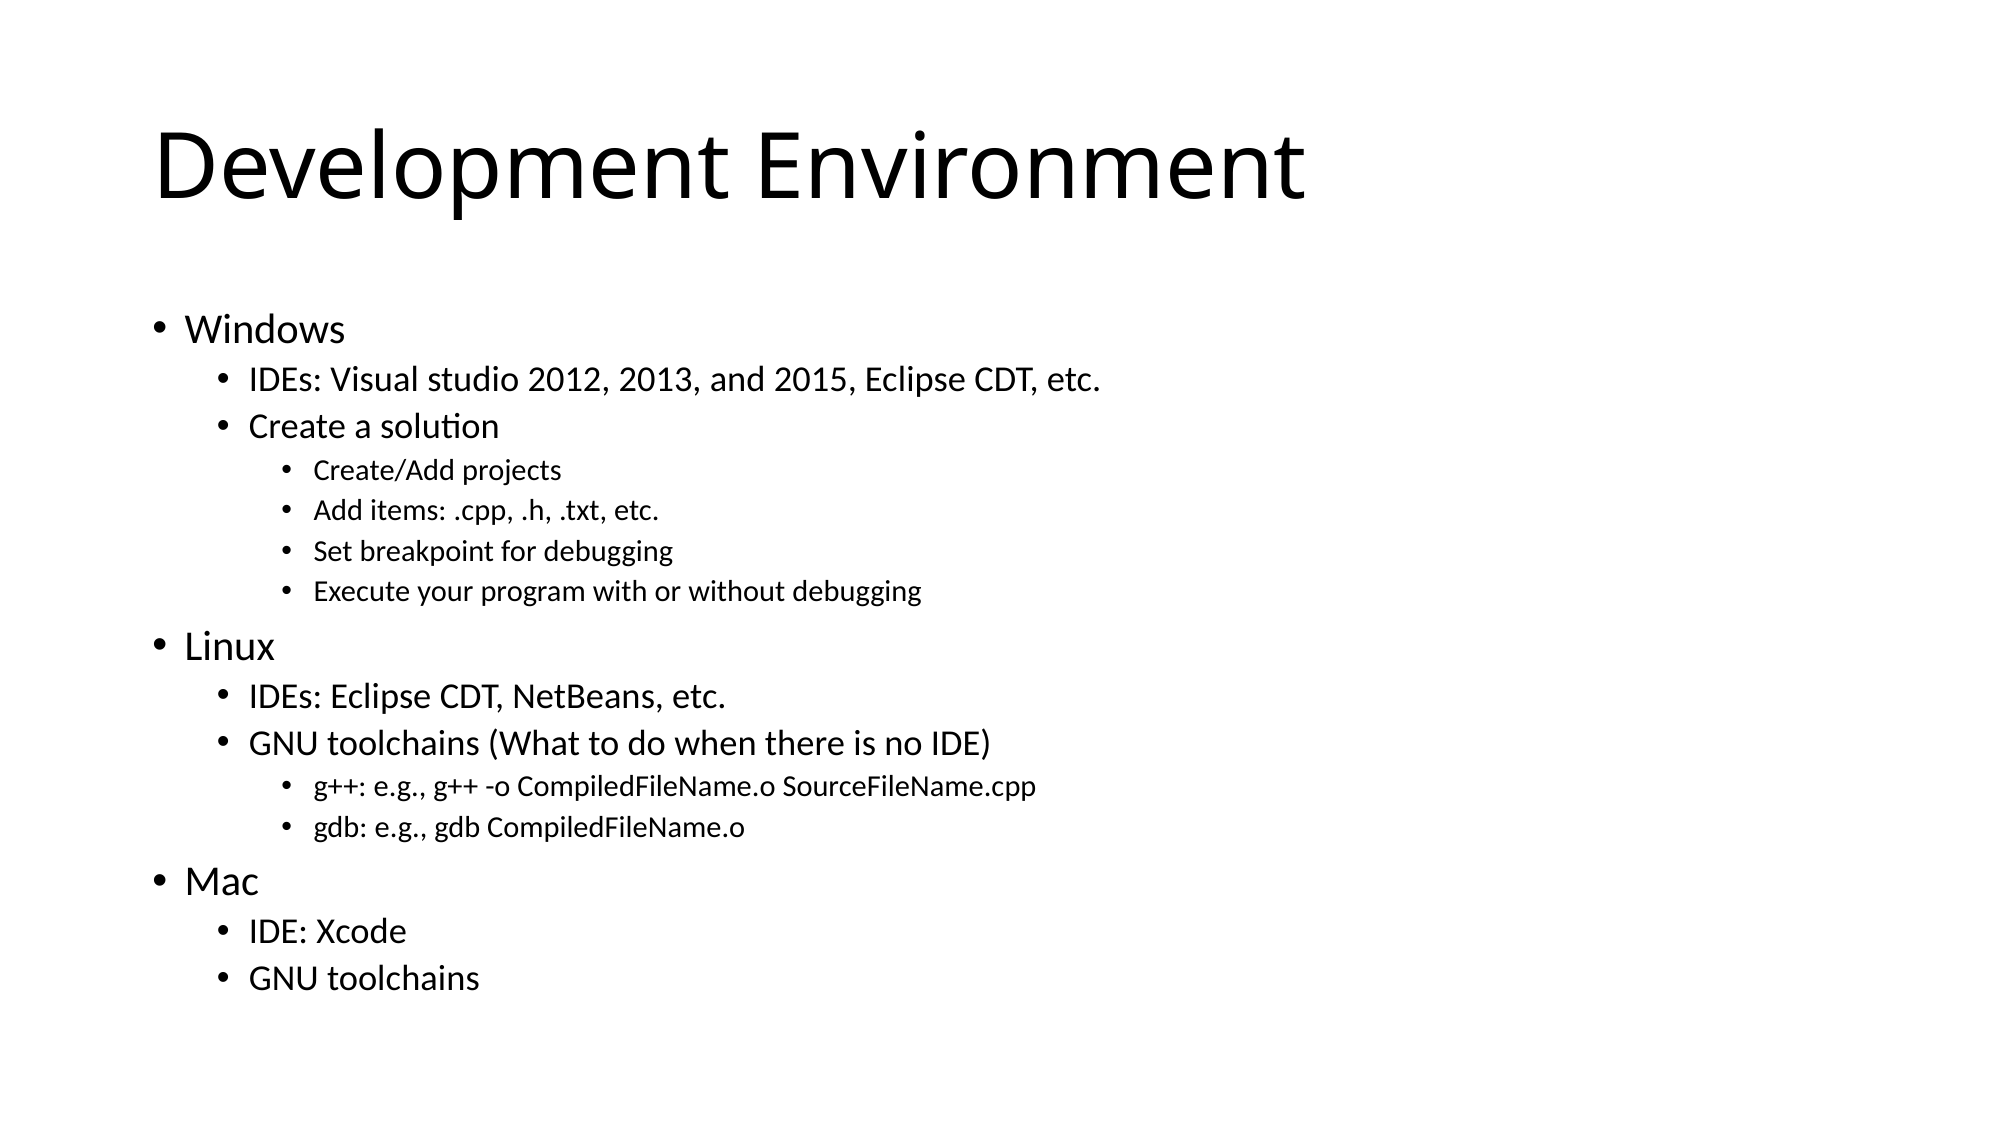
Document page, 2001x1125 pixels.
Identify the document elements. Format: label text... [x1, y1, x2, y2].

title Development Environment [137, 59, 1863, 278]
list Windows IDEs: Visual studio 2012, 2013, and 2015, Eclipse CDT, etc. Create a solution Create/Add projects Add items: .cpp, .h, .txt, etc. Set breakpoint for debugging Execute your program with or without debugging Linux IDEs: Eclipse CDT, NetBeans, etc. GNU toolchains (What to do when there is no IDE) g++: e.g., g++ -o CompiledFileName.o SourceFileName.cpp gdb: e.g., gdb CompiledFileName.o Mac IDE: Xcode GNU toolchains [137, 299, 1863, 1014]
